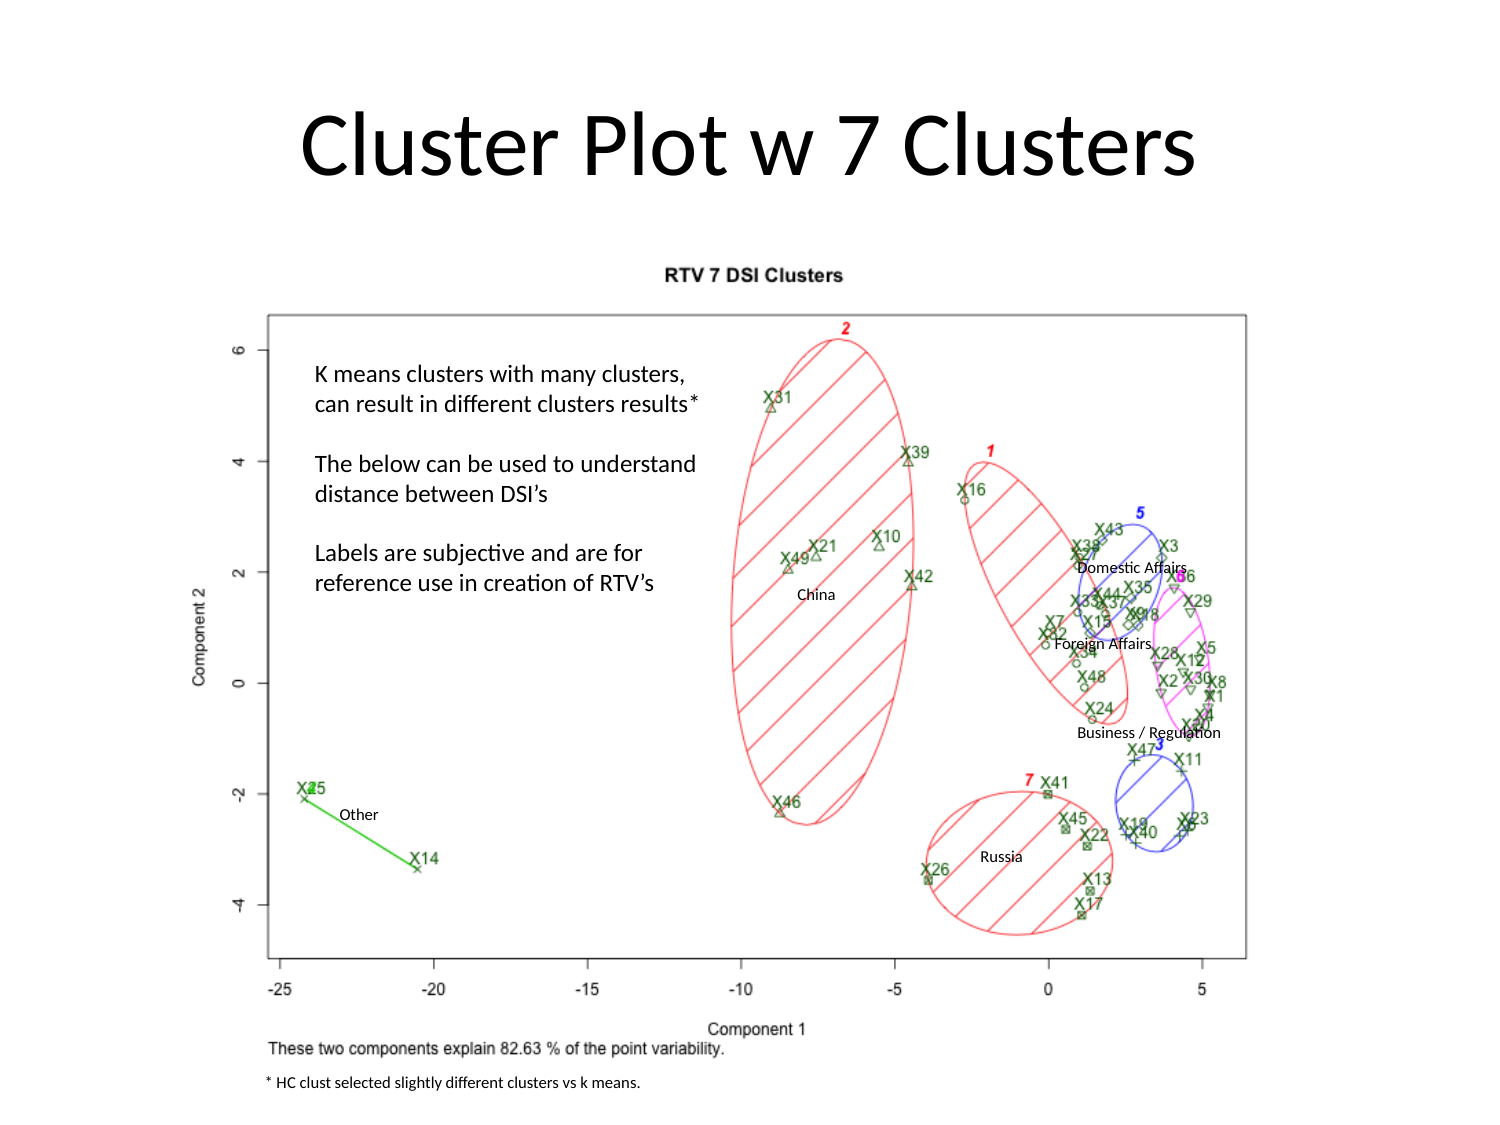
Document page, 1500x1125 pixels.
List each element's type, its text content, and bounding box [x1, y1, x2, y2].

picture [187, 234, 1288, 1061]
title Cluster Plot w 7 Clusters [75, 45, 1425, 233]
text_box * HC clust selected slightly different clusters vs k means. [249, 1069, 884, 1099]
